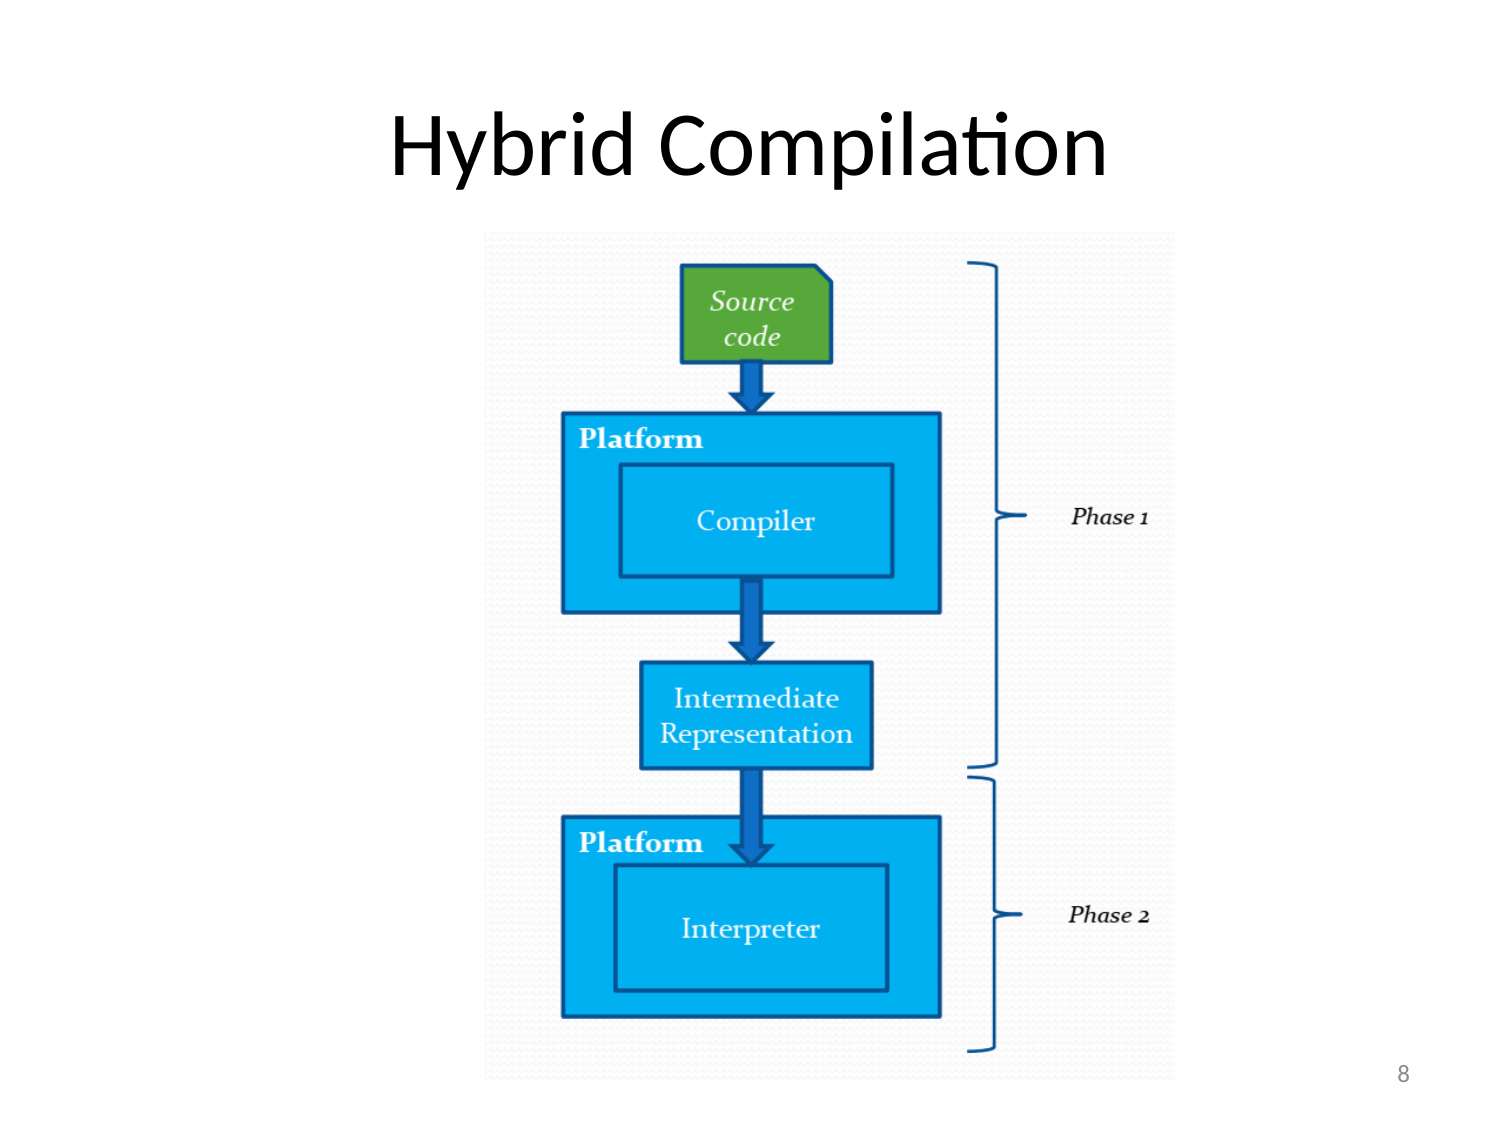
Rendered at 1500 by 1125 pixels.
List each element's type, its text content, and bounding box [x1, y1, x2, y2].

picture [484, 232, 1174, 1081]
slide_number 8 [1074, 1042, 1425, 1103]
title Hybrid Compilation [75, 45, 1425, 233]
